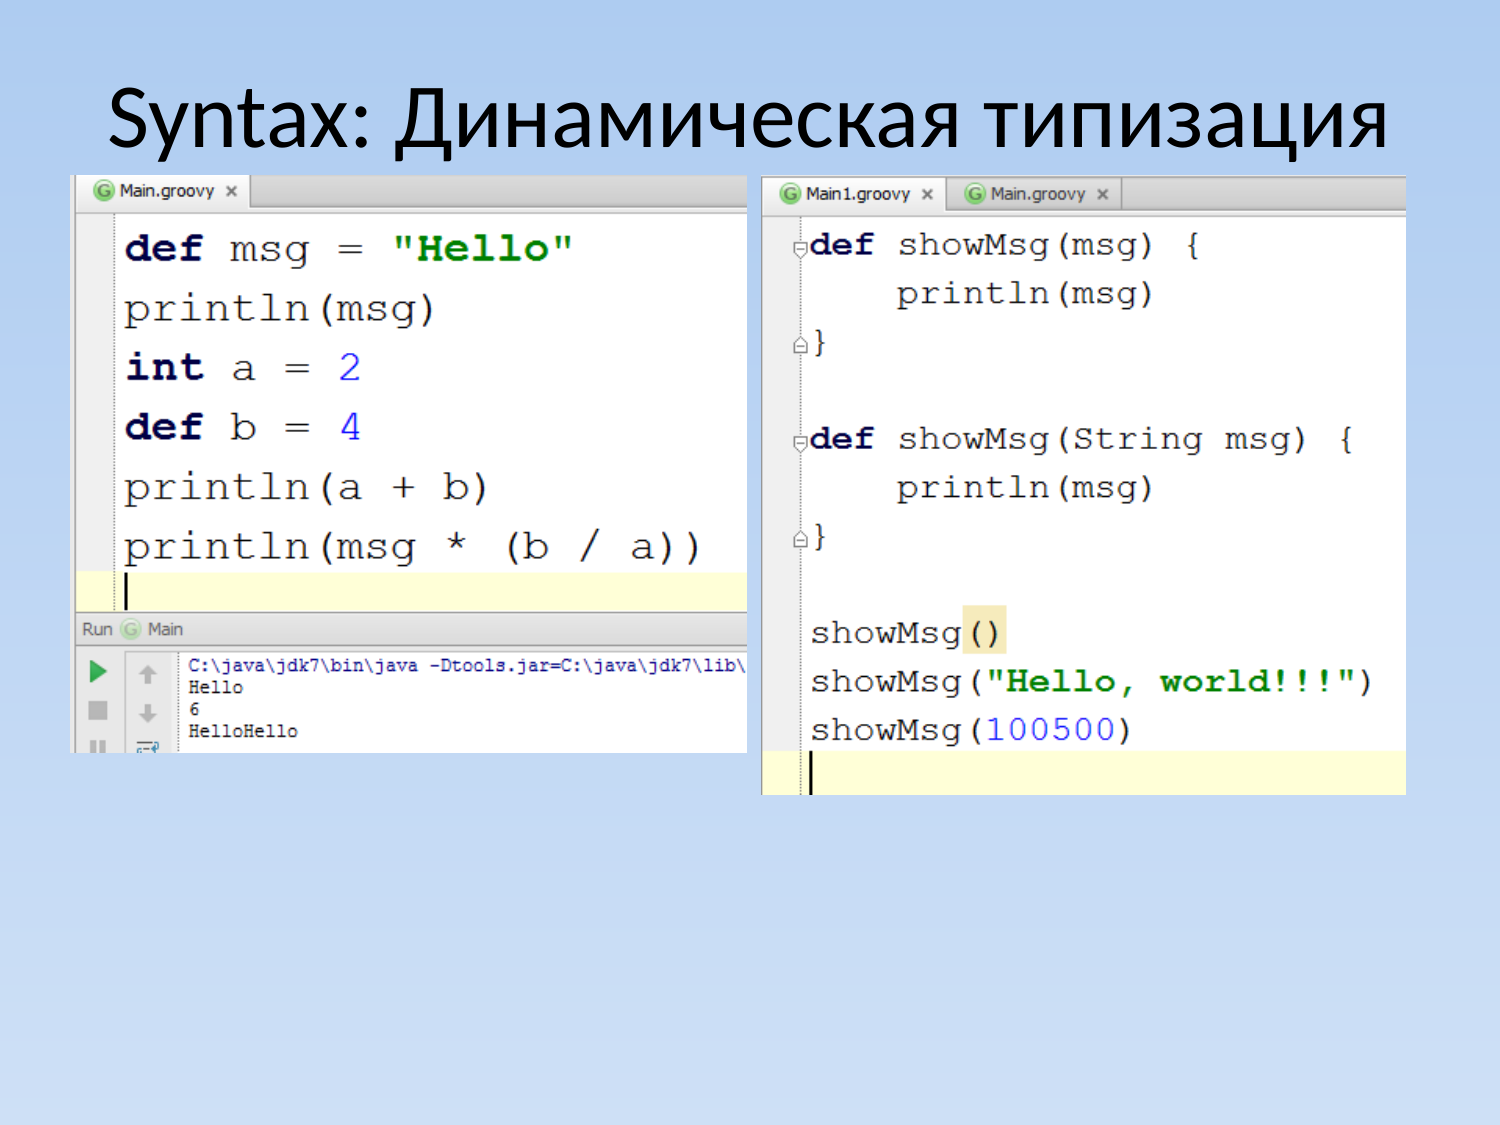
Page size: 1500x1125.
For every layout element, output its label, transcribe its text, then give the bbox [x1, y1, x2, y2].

picture [70, 175, 748, 753]
title Syntax: Динамическая типизация [75, 45, 1425, 176]
picture [761, 175, 1406, 795]
